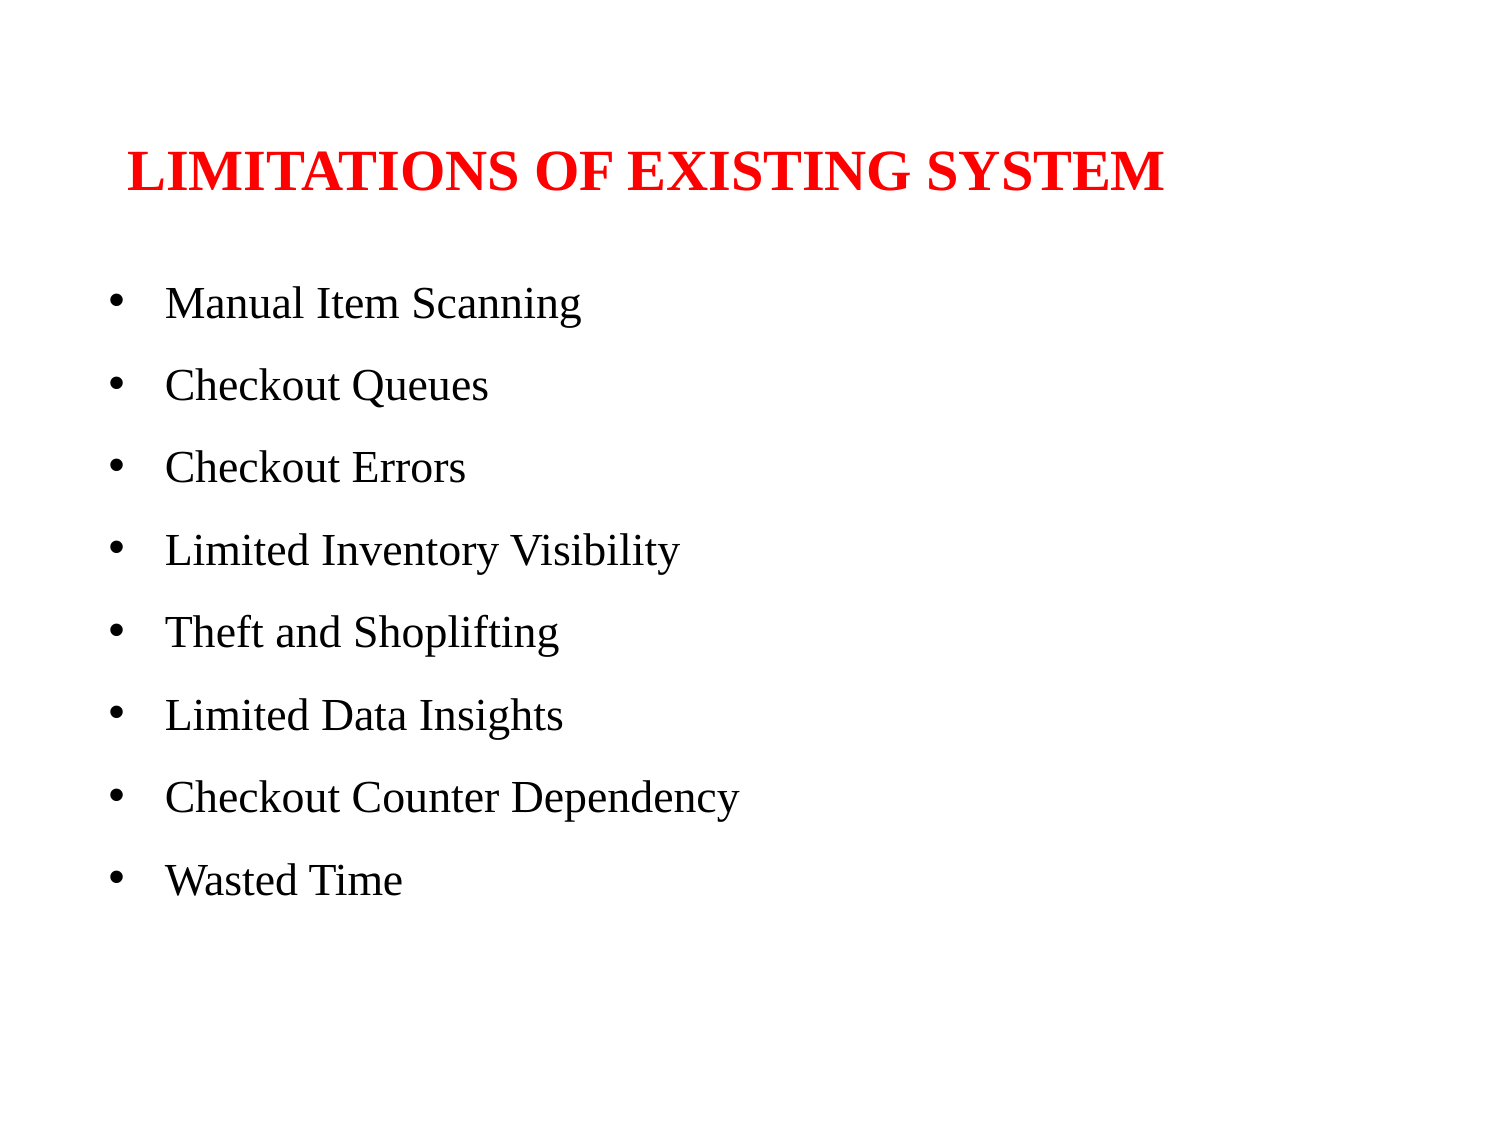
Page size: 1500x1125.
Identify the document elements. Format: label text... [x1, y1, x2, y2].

text_box LIMITATIONS OF EXISTING SYSTEM [112, 125, 1425, 210]
text_box Manual Item Scanning Checkout Queues Checkout Errors Limited Inventory Visibility Theft and Shoplifting Limited Data Insights Checkout Counter Dependency Wasted Time [93, 237, 1444, 912]
